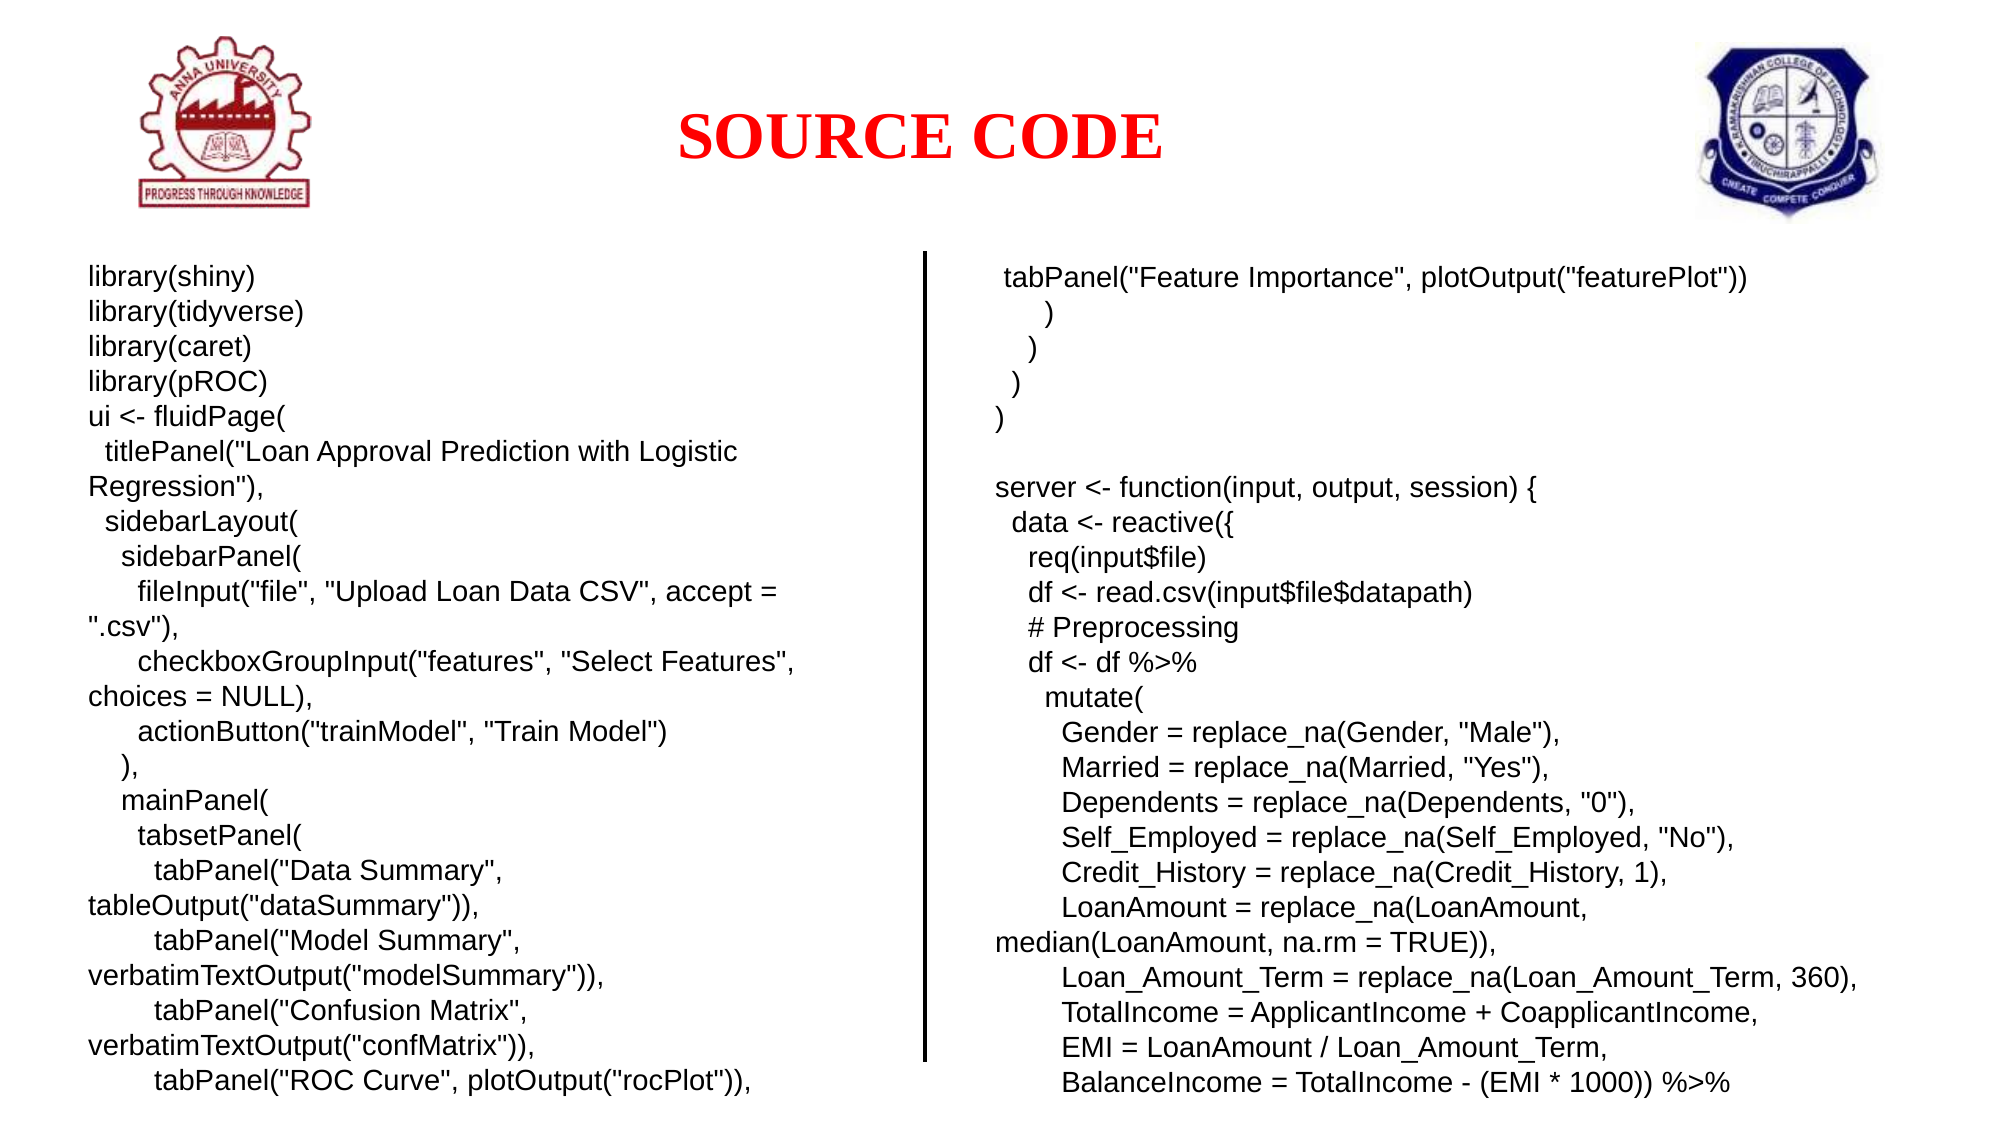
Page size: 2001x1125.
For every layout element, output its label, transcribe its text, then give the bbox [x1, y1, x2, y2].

picture [137, 36, 312, 209]
text_box library(shiny) library(tidyverse) library(caret) library(pROC) ui <- fluidPage( titlePanel("Loan Approval Prediction with Logistic Regression"), sidebarLayout( sidebarPanel( fileInput("file", "Upload Loan Data CSV", accept = ".csv"), checkboxGroupInput("features", "Select Features", choices = NULL), actionButton("trainModel", "Train Model") ), mainPanel( tabsetPanel( tabPanel("Data Summary", tableOutput("dataSummary")), tabPanel("Model Summary", verbatimTextOutput("modelSummary")), tabPanel("Confusion Matrix", verbatimTextOutput("confMatrix")), tabPanel("ROC Curve", plotOutput("rocPlot")), [73, 249, 874, 1125]
picture [1695, 42, 1886, 224]
title SOURCE CODE [600, 7, 1357, 280]
text_box tabPanel("Feature Importance", plotOutput("featurePlot")) ) ) ) ) server <- function(input, output, session) { data <- reactive({ req(input$file) df <- read.csv(input$file$datapath) # Preprocessing df <- df %>% mutate( Gender = replace_na(Gender, "Male"), Married = replace_na(Married, "Yes"), Dependents = replace_na(Dependents, "0"), Self_Employed = replace_na(Self_Employed, "No"), Credit_History = replace_na(Credit_History, 1), LoanAmount = replace_na(LoanAmount, median(LoanAmount, na.rm = TRUE)), Loan_Amount_Term = replace_na(Loan_Amount_Term, 360), TotalIncome = ApplicantIncome + CoapplicantIncome, EMI = LoanAmount / Loan_Amount_Term, BalanceIncome = TotalIncome - (EMI * 1000)) %>% [980, 251, 1885, 1125]
